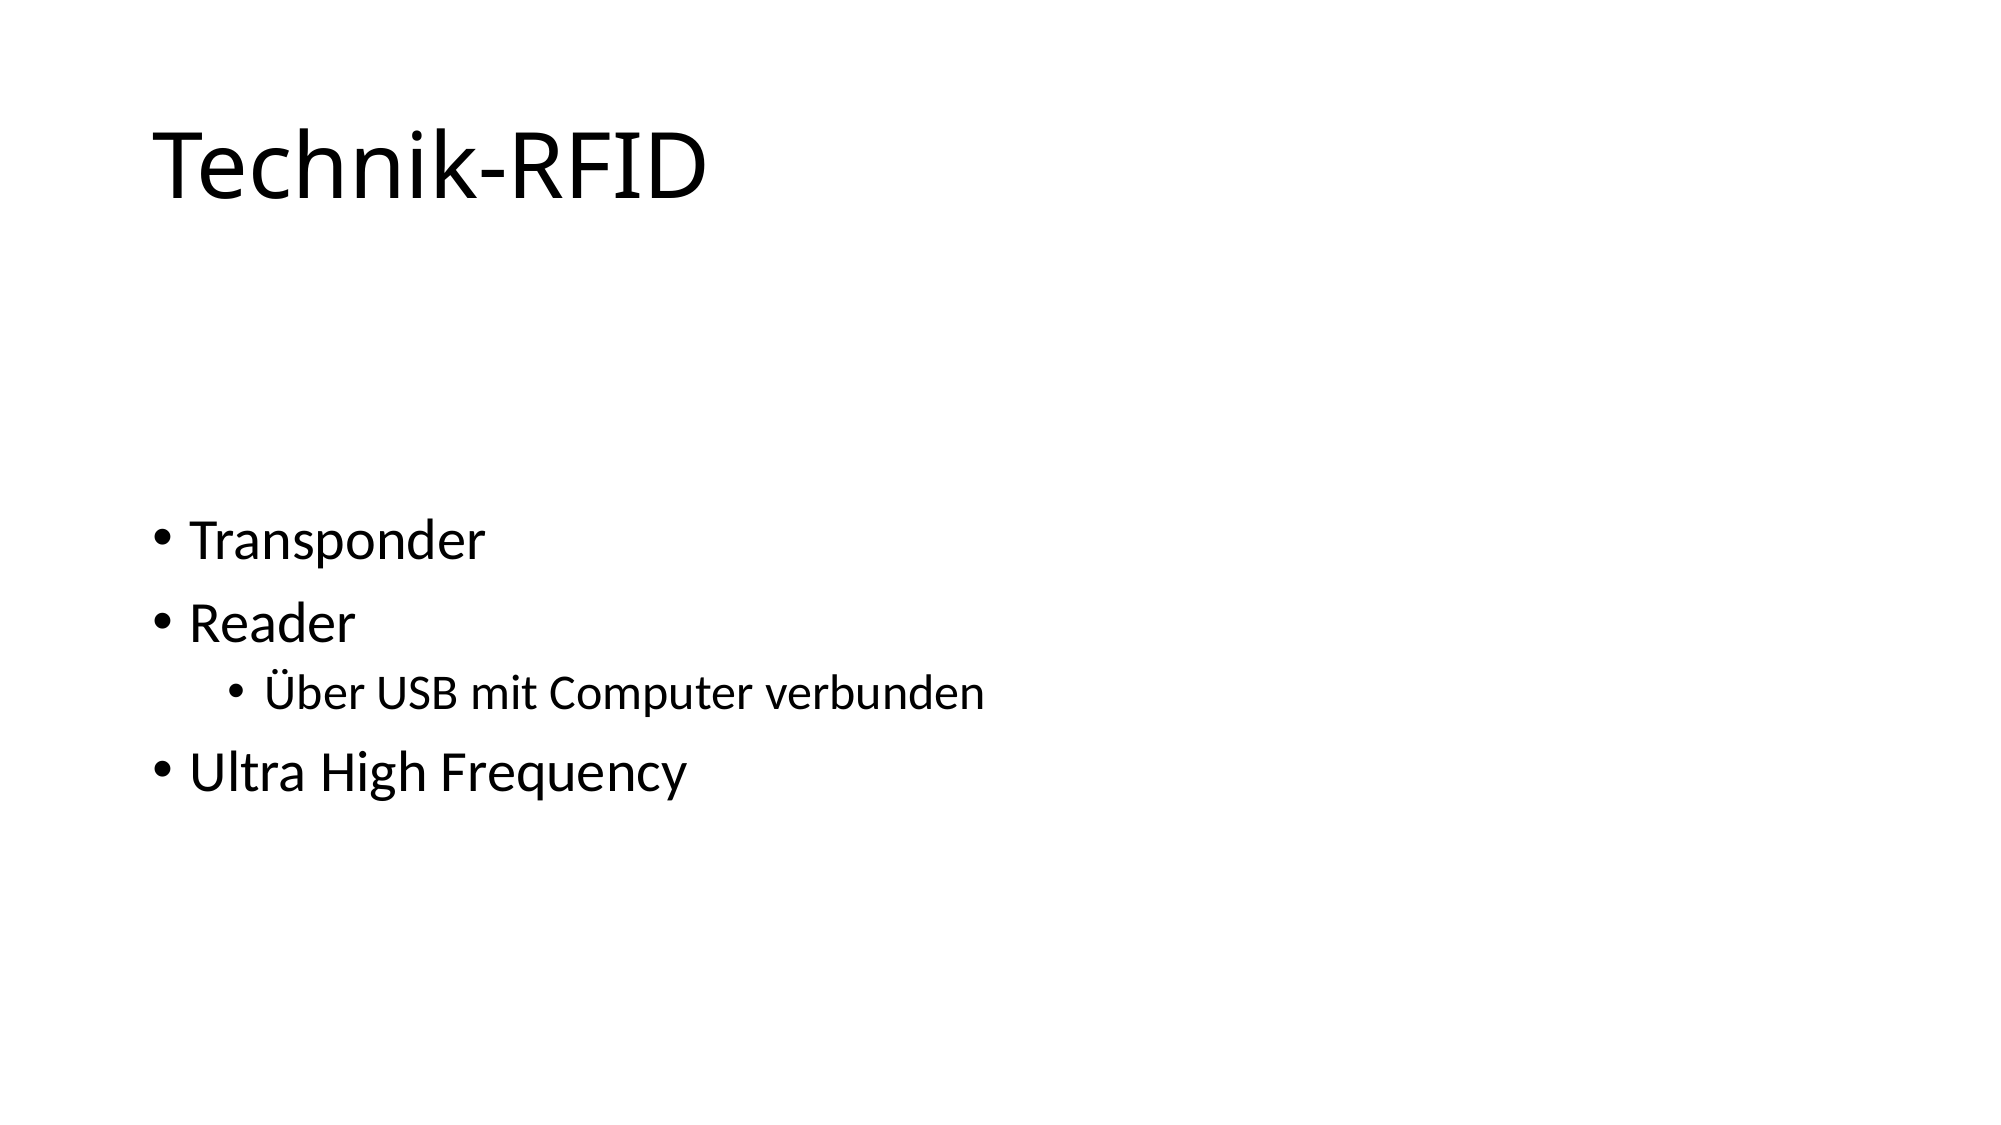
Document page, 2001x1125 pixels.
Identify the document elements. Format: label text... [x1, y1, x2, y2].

list Transponder Reader Über USB mit Computer verbunden Ultra High Frequency [137, 299, 1863, 1014]
title Technik-RFID [137, 59, 1863, 278]
